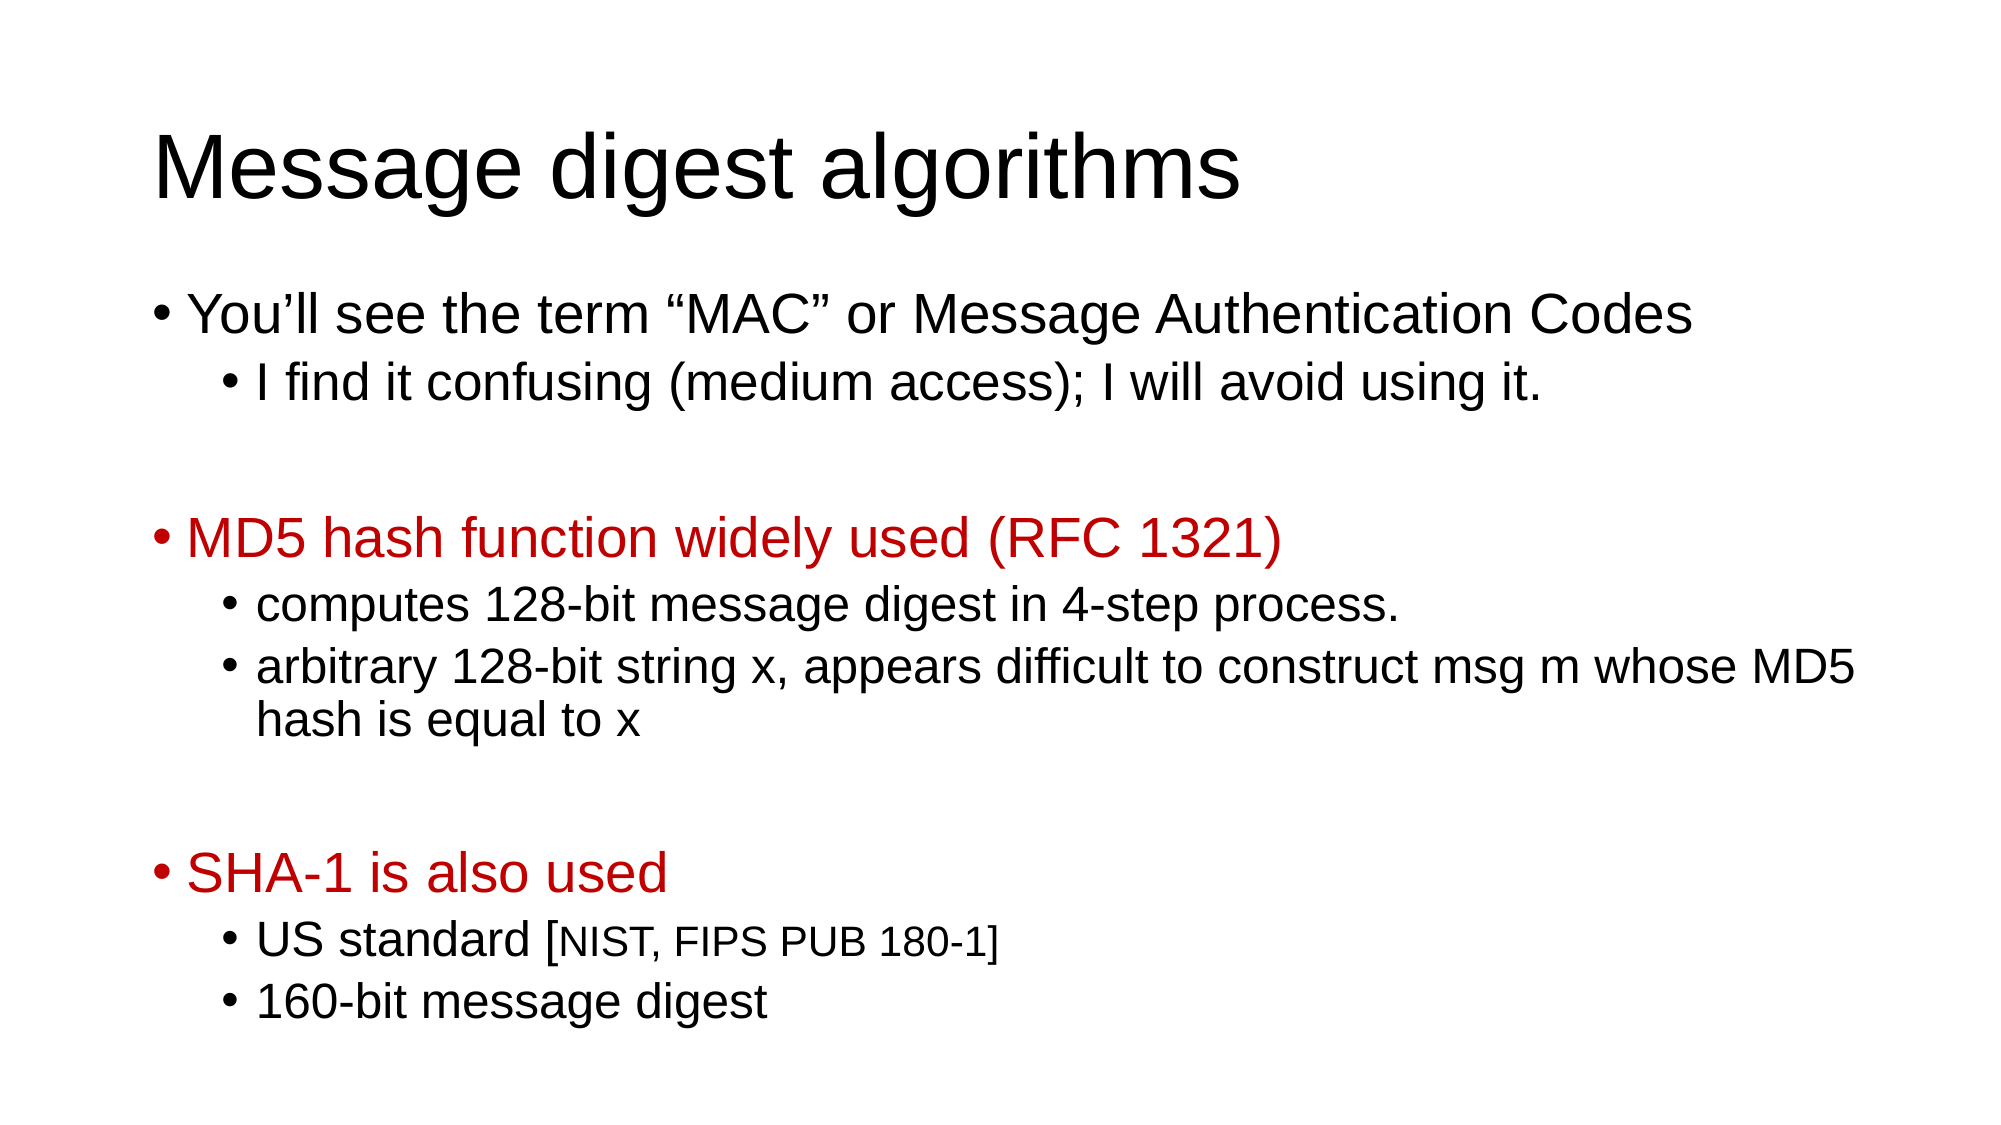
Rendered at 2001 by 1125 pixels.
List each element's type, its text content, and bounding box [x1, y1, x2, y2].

list You’ll see the term “MAC” or Message Authentication Codes I find it confusing (medium access); I will avoid using it. MD5 hash function widely used (RFC 1321) computes 128-bit message digest in 4-step process. arbitrary 128-bit string x, appears difficult to construct msg m whose MD5 hash is equal to x SHA-1 is also used US standard [NIST, FIPS PUB 180-1] 160-bit message digest [137, 277, 1919, 1040]
title Message digest algorithms [137, 59, 1863, 277]
